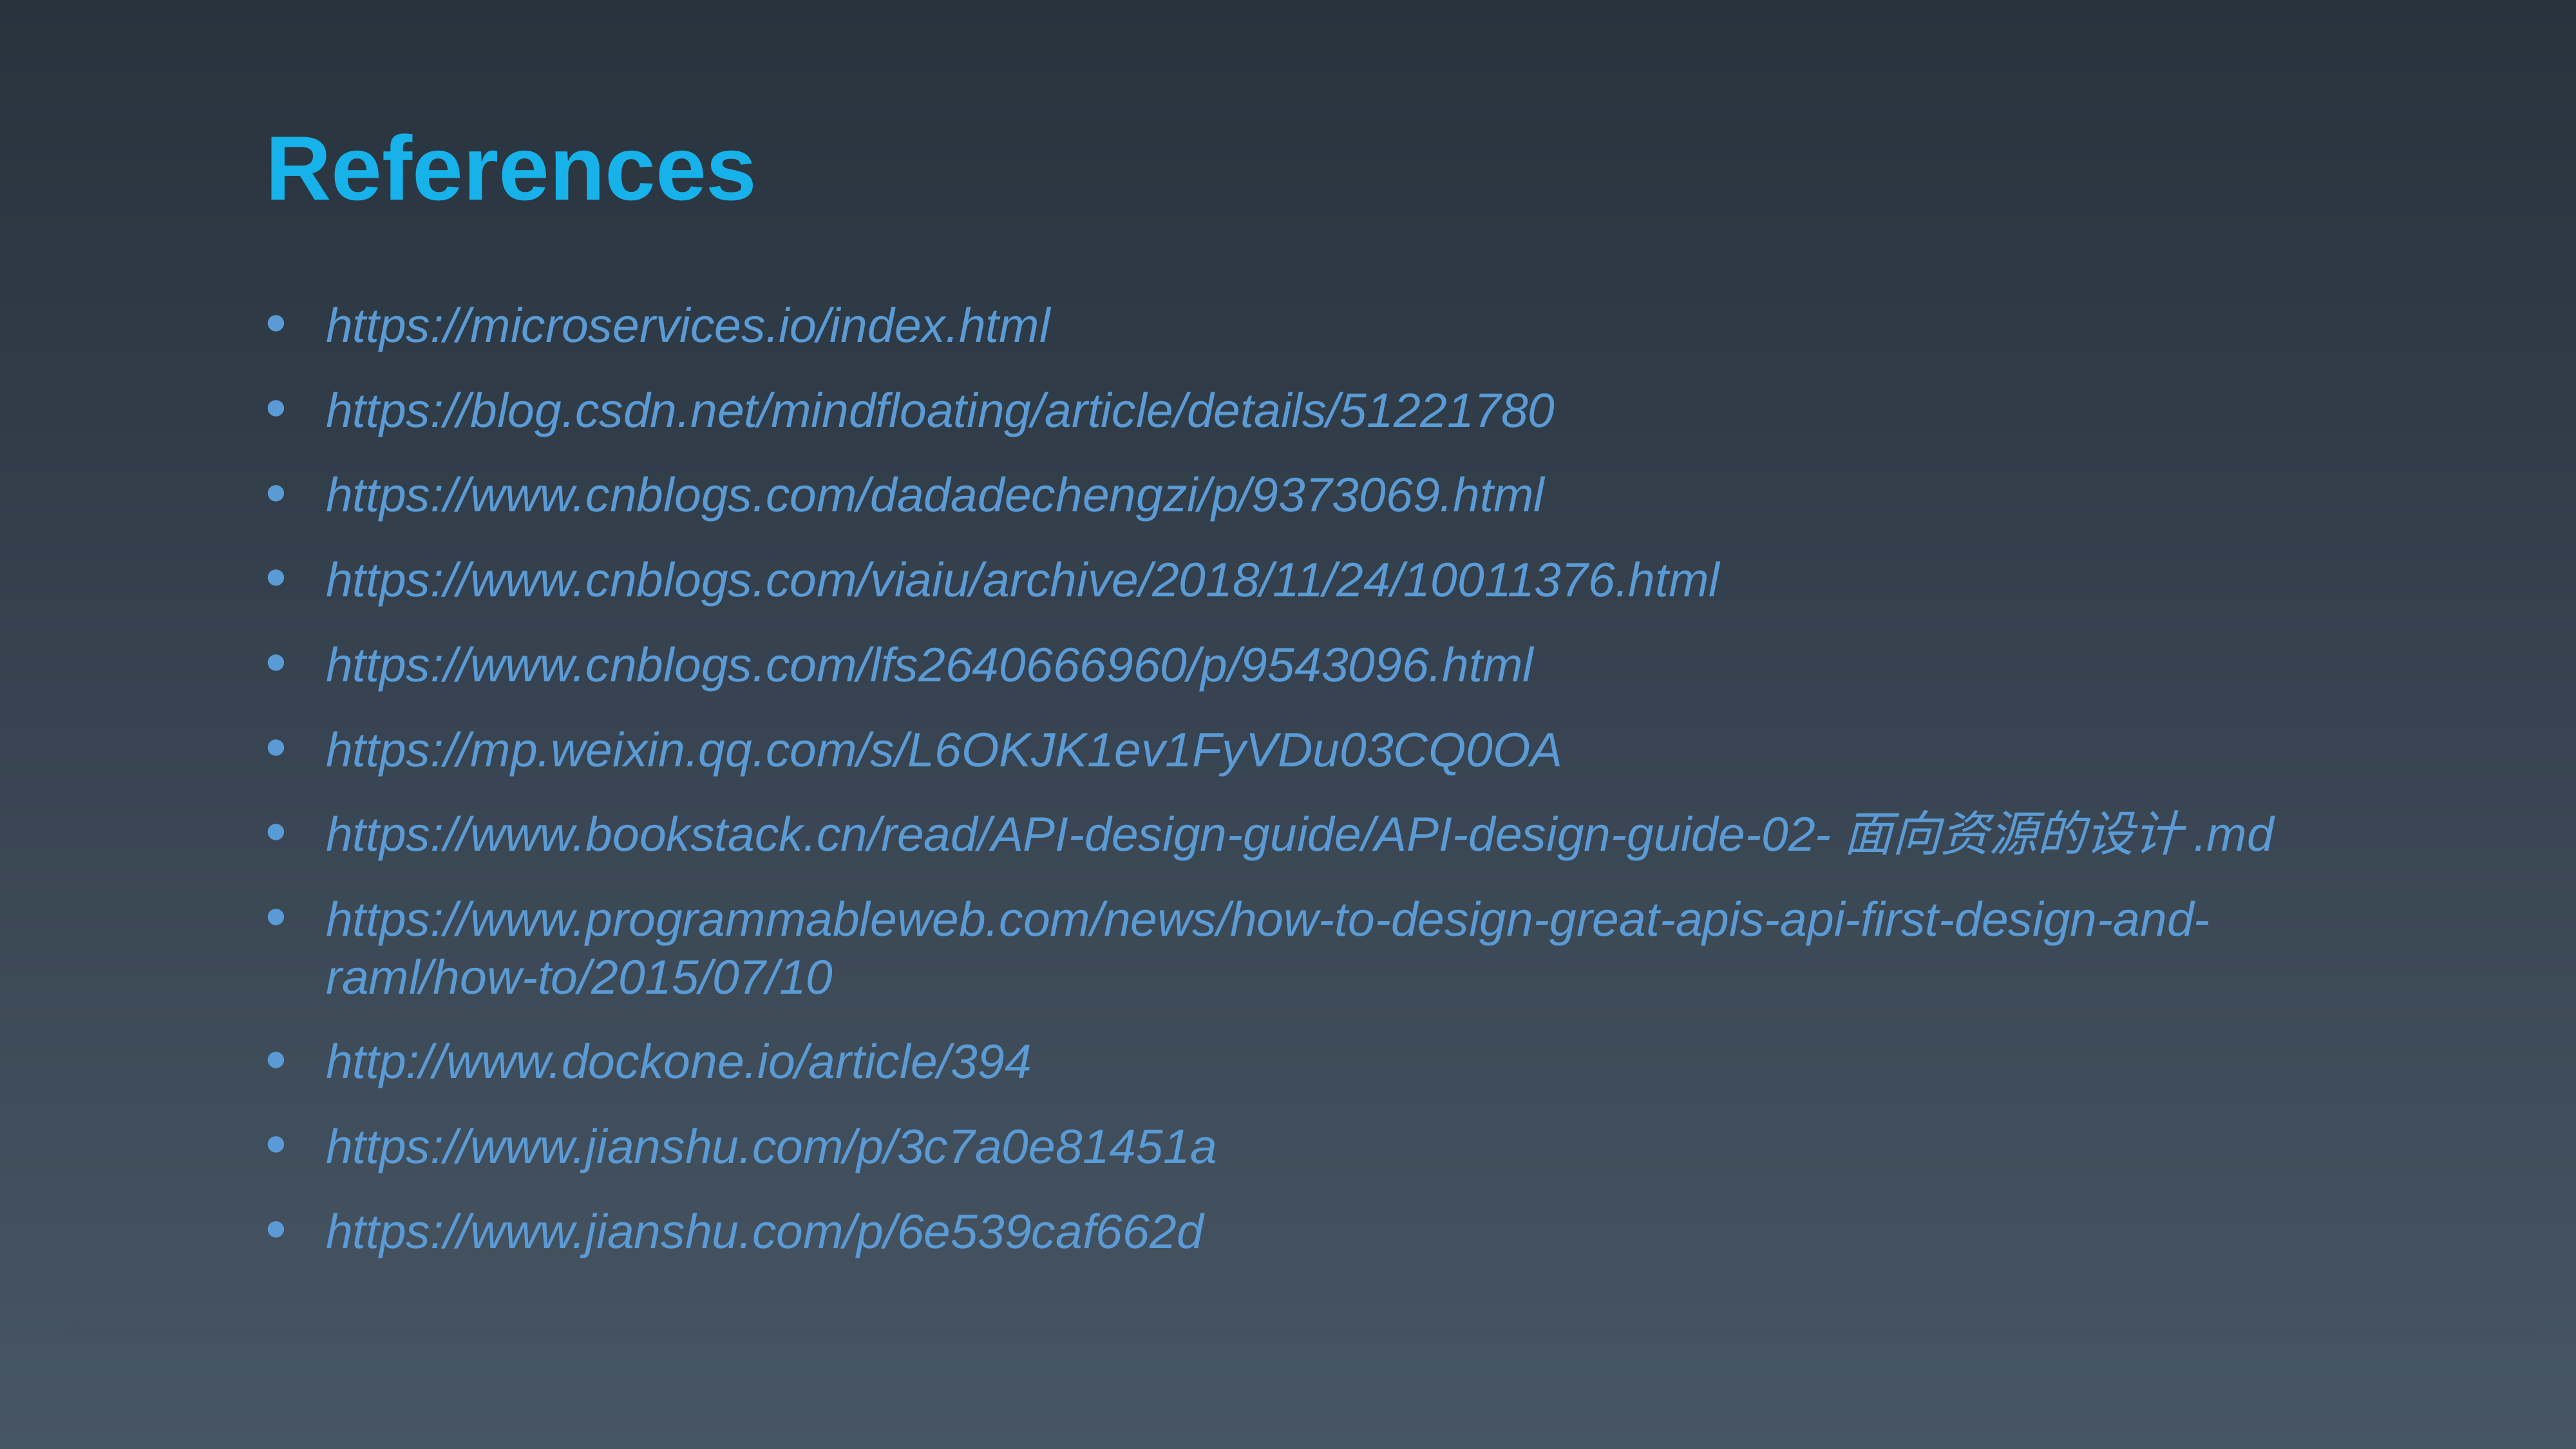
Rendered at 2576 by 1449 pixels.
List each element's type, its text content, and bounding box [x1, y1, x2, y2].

picture [0, 0, 2576, 1449]
title References [260, 103, 2316, 243]
list https://microservices.io/index.html https://blog.csdn.net/mindfloating/article/details/51221780 https://www.cnblogs.com/dadadechengzi/p/9373069.html https://www.cnblogs.com/viaiu/archive/2018/11/24/10011376.html https://www.cnblogs.com/lfs2640666960/p/9543096.html https://mp.weixin.qq.com/s/L6OKJK1ev1FyVDu03CQ0OA https://www.bookstack.cn/read/API-design-guide/API-design-guide-02-面向资源的设计.md https://www.programmableweb.com/news/how-to-design-great-apis-api-first-design-and-raml/how-to/2015/07/10 http://www.dockone.io/article/394 https://www.jianshu.com/p/3c7a0e81451a https://www.jianshu.com/p/6e539caf662d [260, 288, 2316, 1339]
